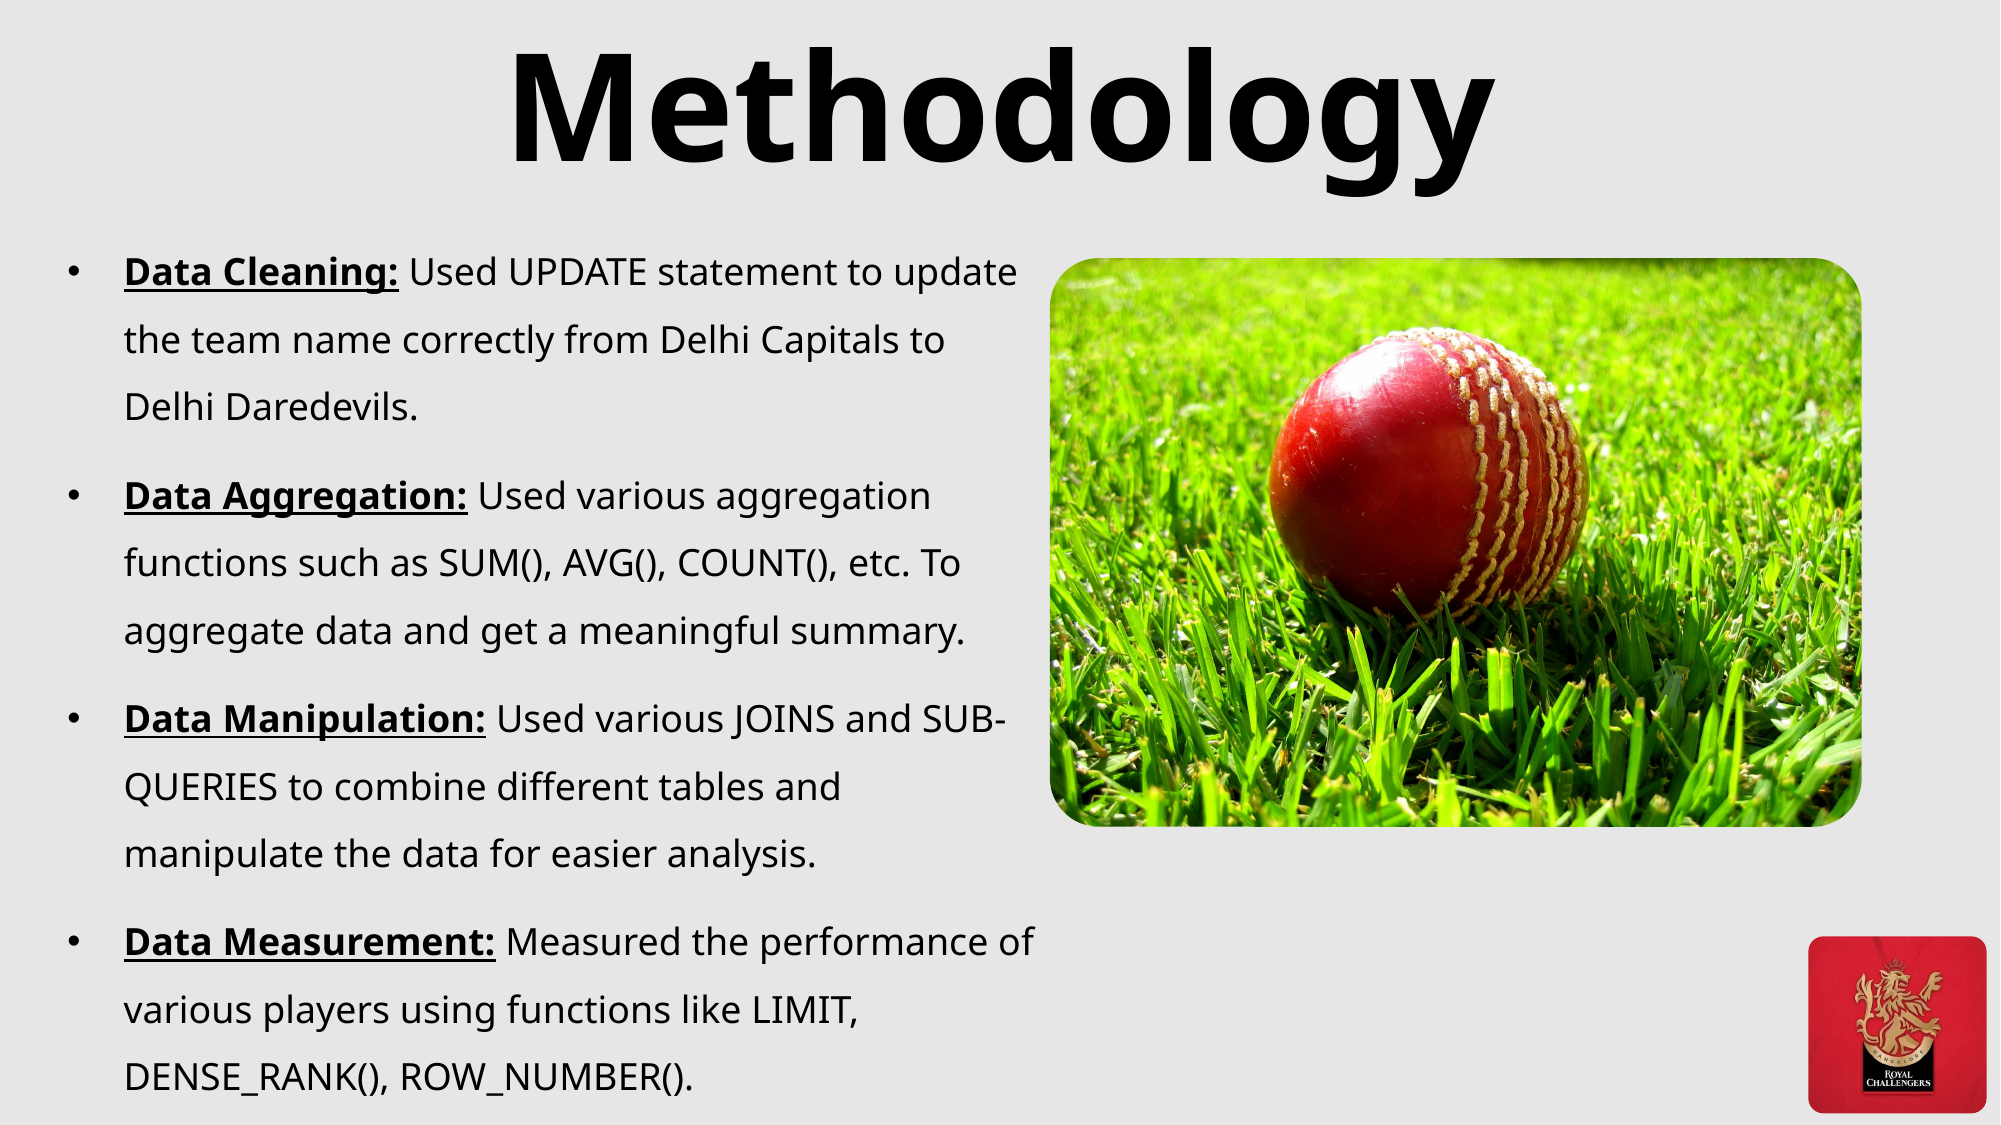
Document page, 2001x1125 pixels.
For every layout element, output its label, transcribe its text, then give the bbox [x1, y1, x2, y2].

subtitle Data Cleaning: Used UPDATE statement to update the team name correctly from Delhi Capitals to Delhi Daredevils. Data Aggregation: Used various aggregation functions such as SUM(), AVG(), COUNT(), etc. To aggregate data and get a meaningful summary. Data Manipulation: Used various JOINS and SUB-QUERIES to combine different tables and manipulate the data for easier analysis. Data Measurement: Measured the performance of various players using functions like LIMIT, DENSE_RANK(), ROW_NUMBER(). Data Visualization: Visualized the output to summarize the data, gain meaningful insights and identify any trends. [52, 218, 1051, 996]
picture [1808, 936, 1987, 1114]
title Methodology [249, 15, 1750, 201]
picture [1049, 257, 1862, 827]
